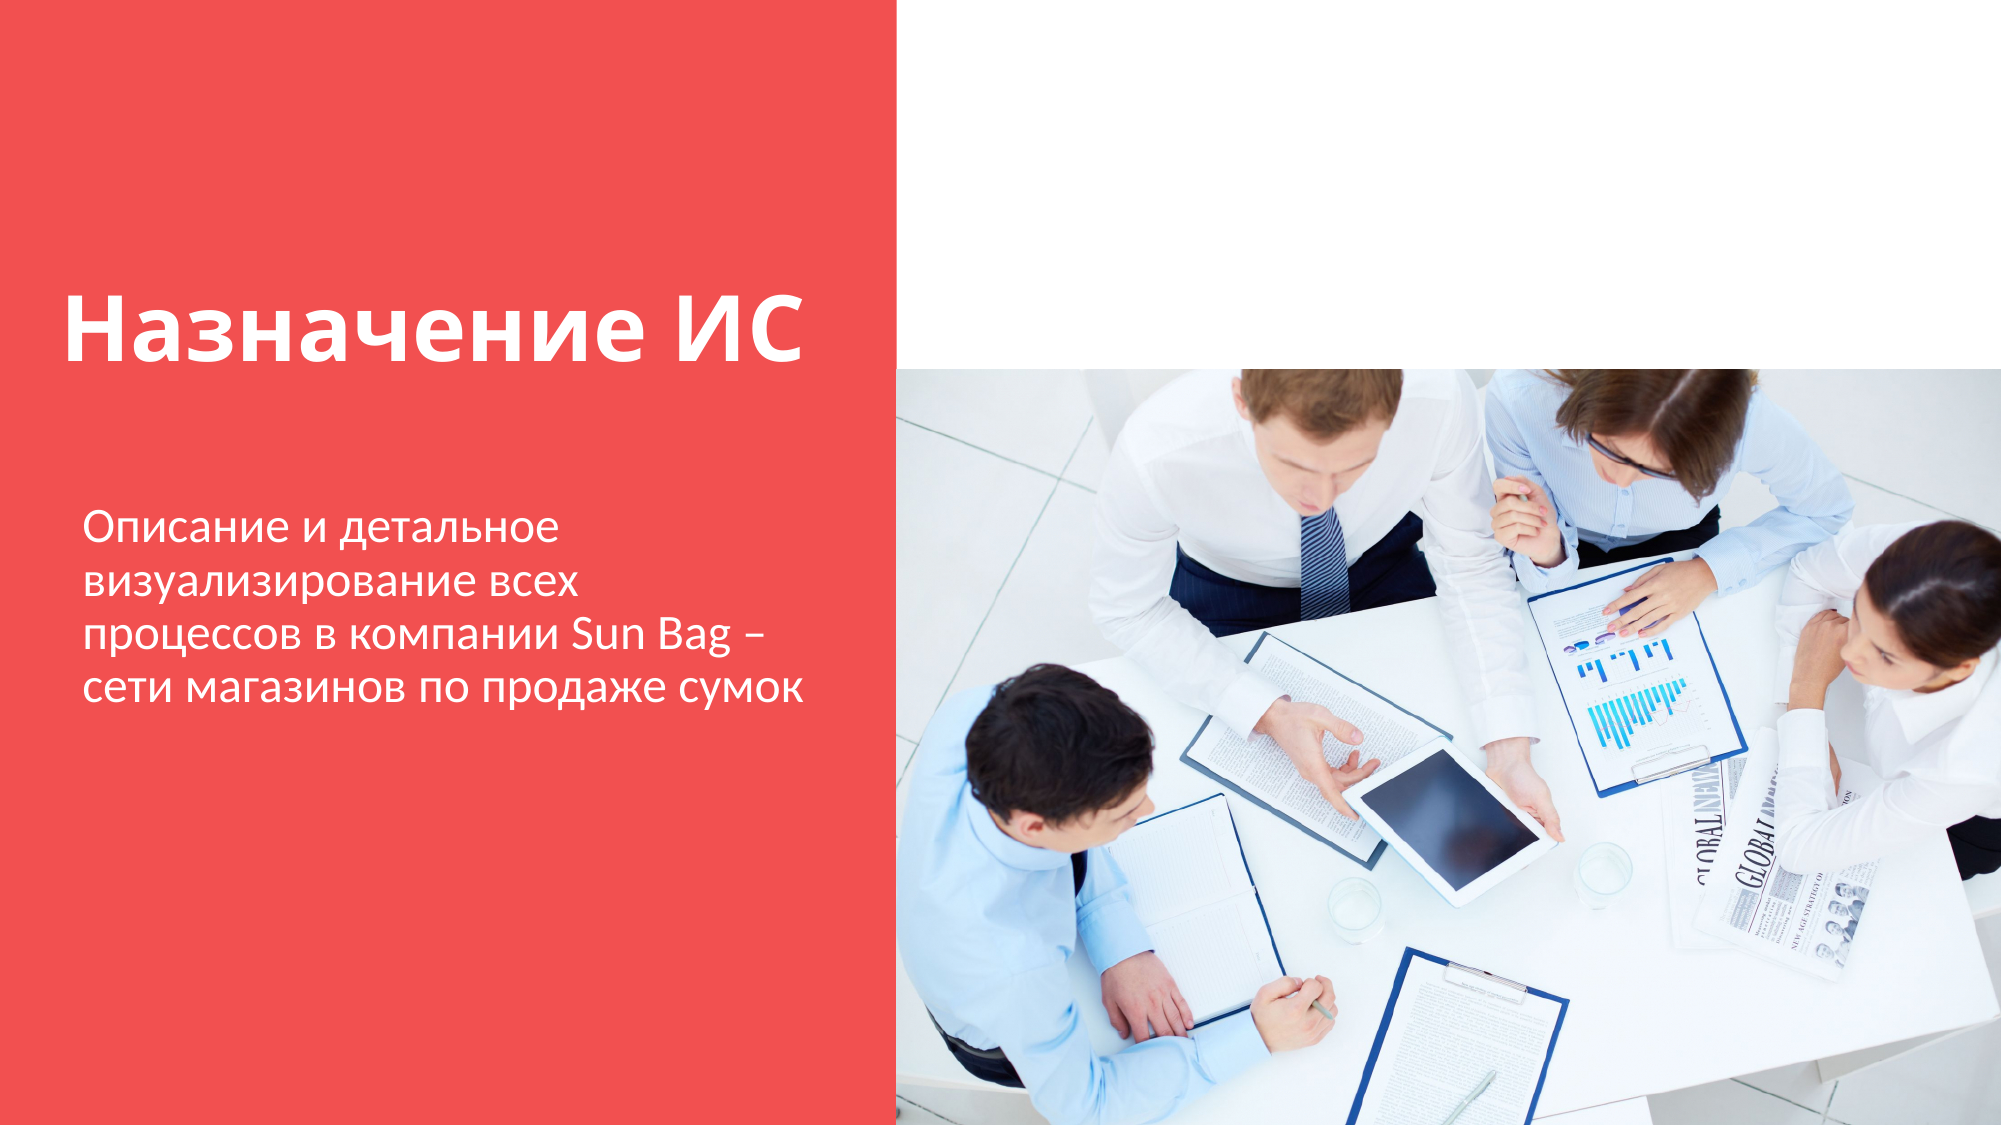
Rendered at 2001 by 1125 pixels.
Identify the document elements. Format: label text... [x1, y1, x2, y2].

text_box Описание и детальное визуализирование всех процессов в компании Sun Bag – сети магазинов по продаже сумок [67, 492, 822, 739]
text_box [0, 0, 898, 1125]
title Назначение ИС [0, 222, 867, 441]
picture [896, 369, 2001, 1125]
